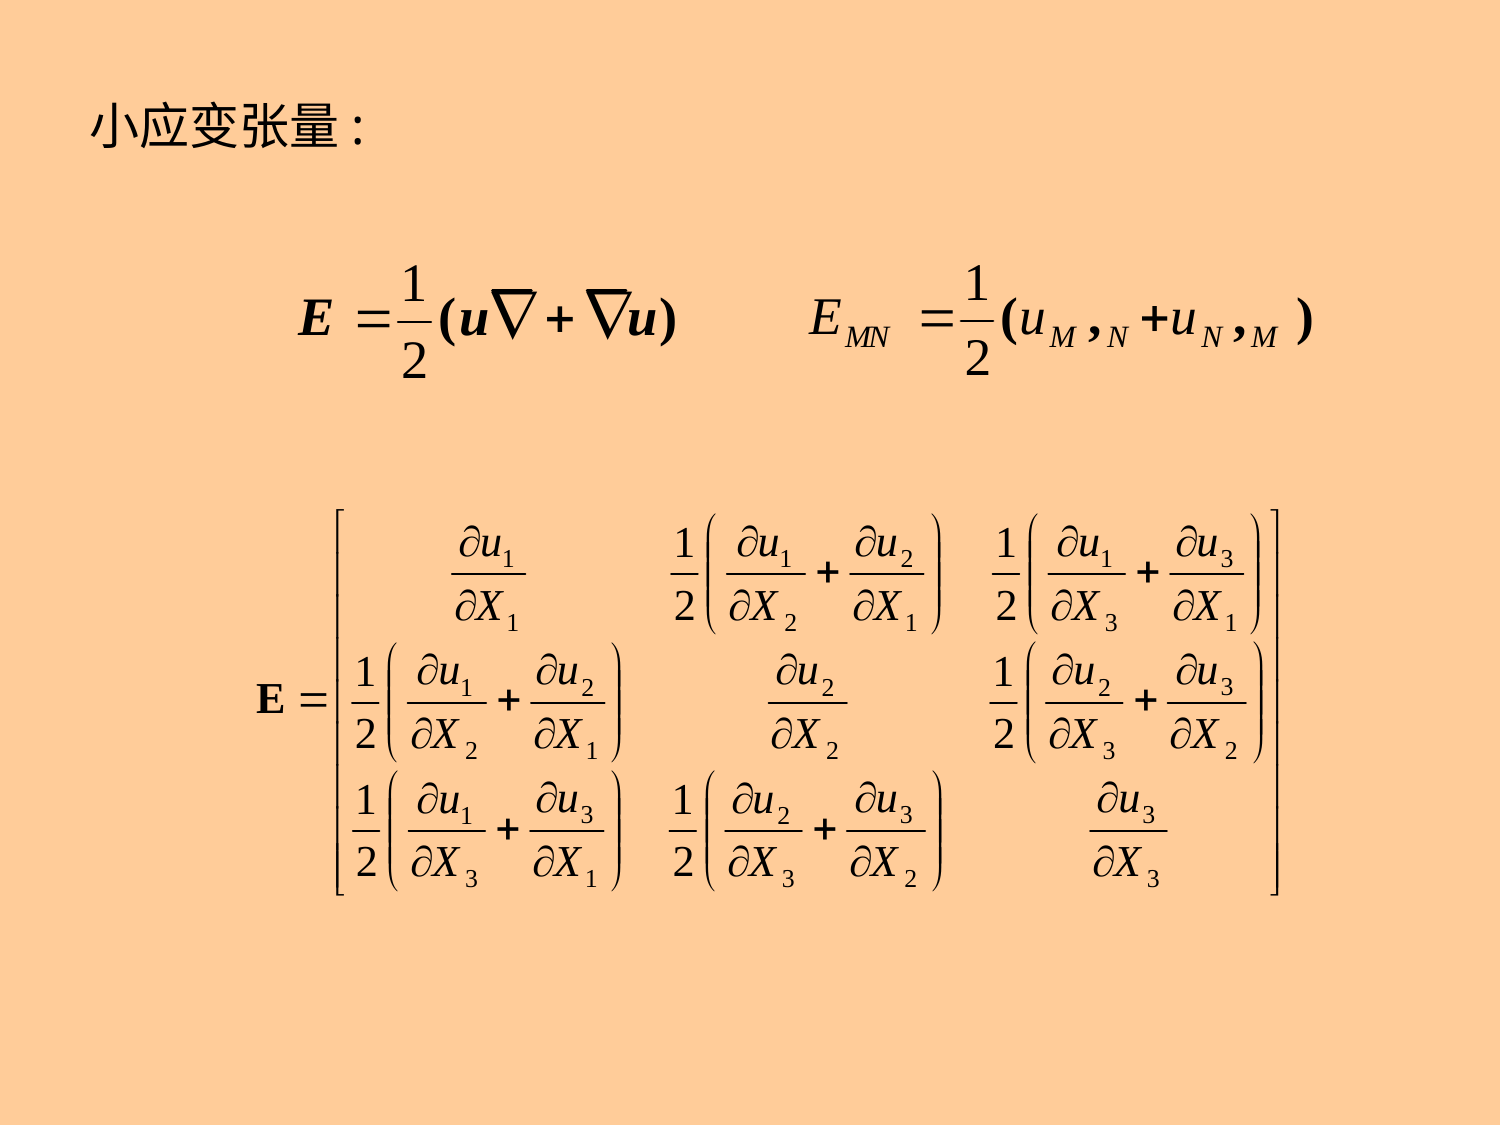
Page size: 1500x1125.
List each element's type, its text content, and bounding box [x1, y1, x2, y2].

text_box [249, 499, 1296, 906]
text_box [799, 249, 1322, 387]
text_box 小应变张量: [74, 87, 513, 163]
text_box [287, 249, 688, 390]
